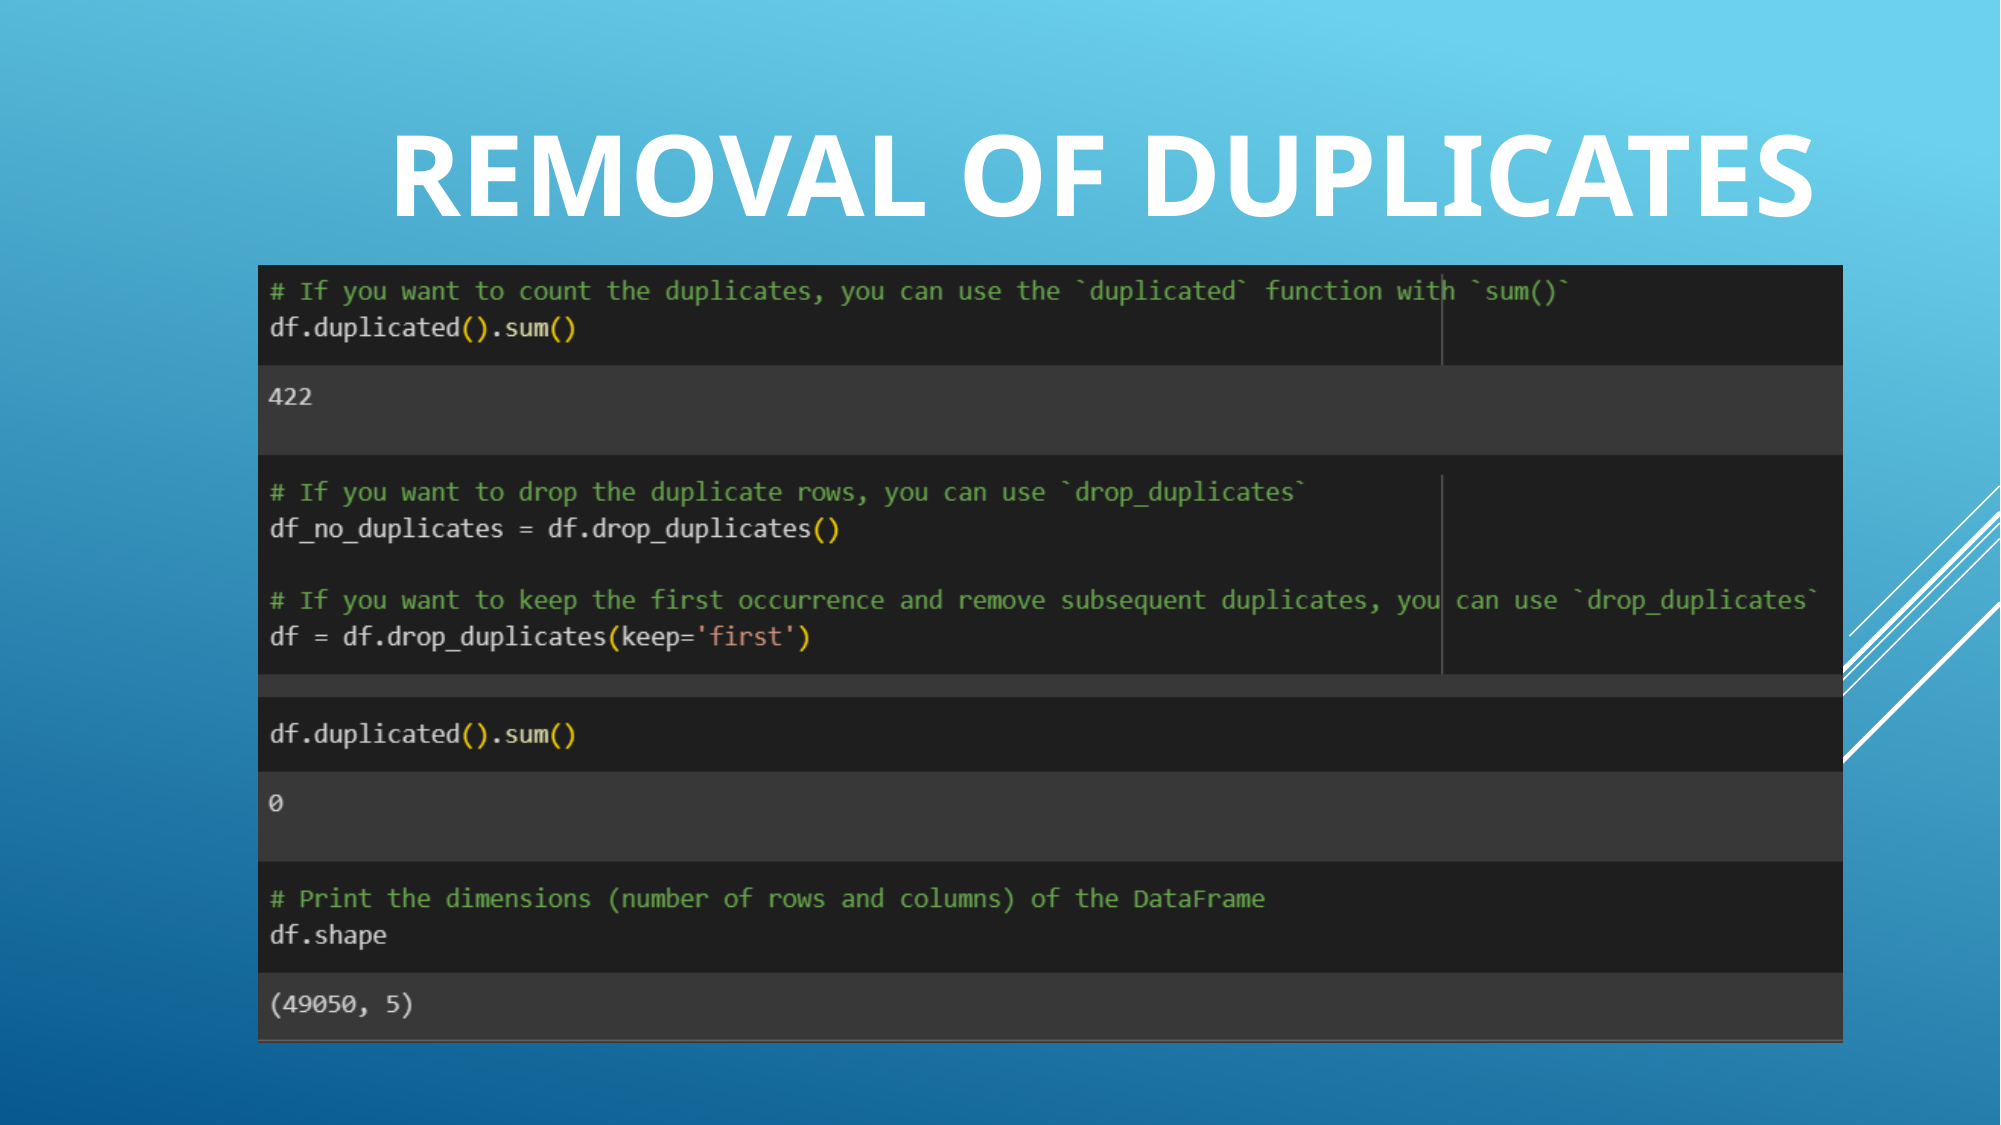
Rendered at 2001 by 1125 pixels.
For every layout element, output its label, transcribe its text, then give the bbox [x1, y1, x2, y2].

picture [257, 265, 1843, 1044]
title Removal of duplicates [372, 81, 2000, 396]
